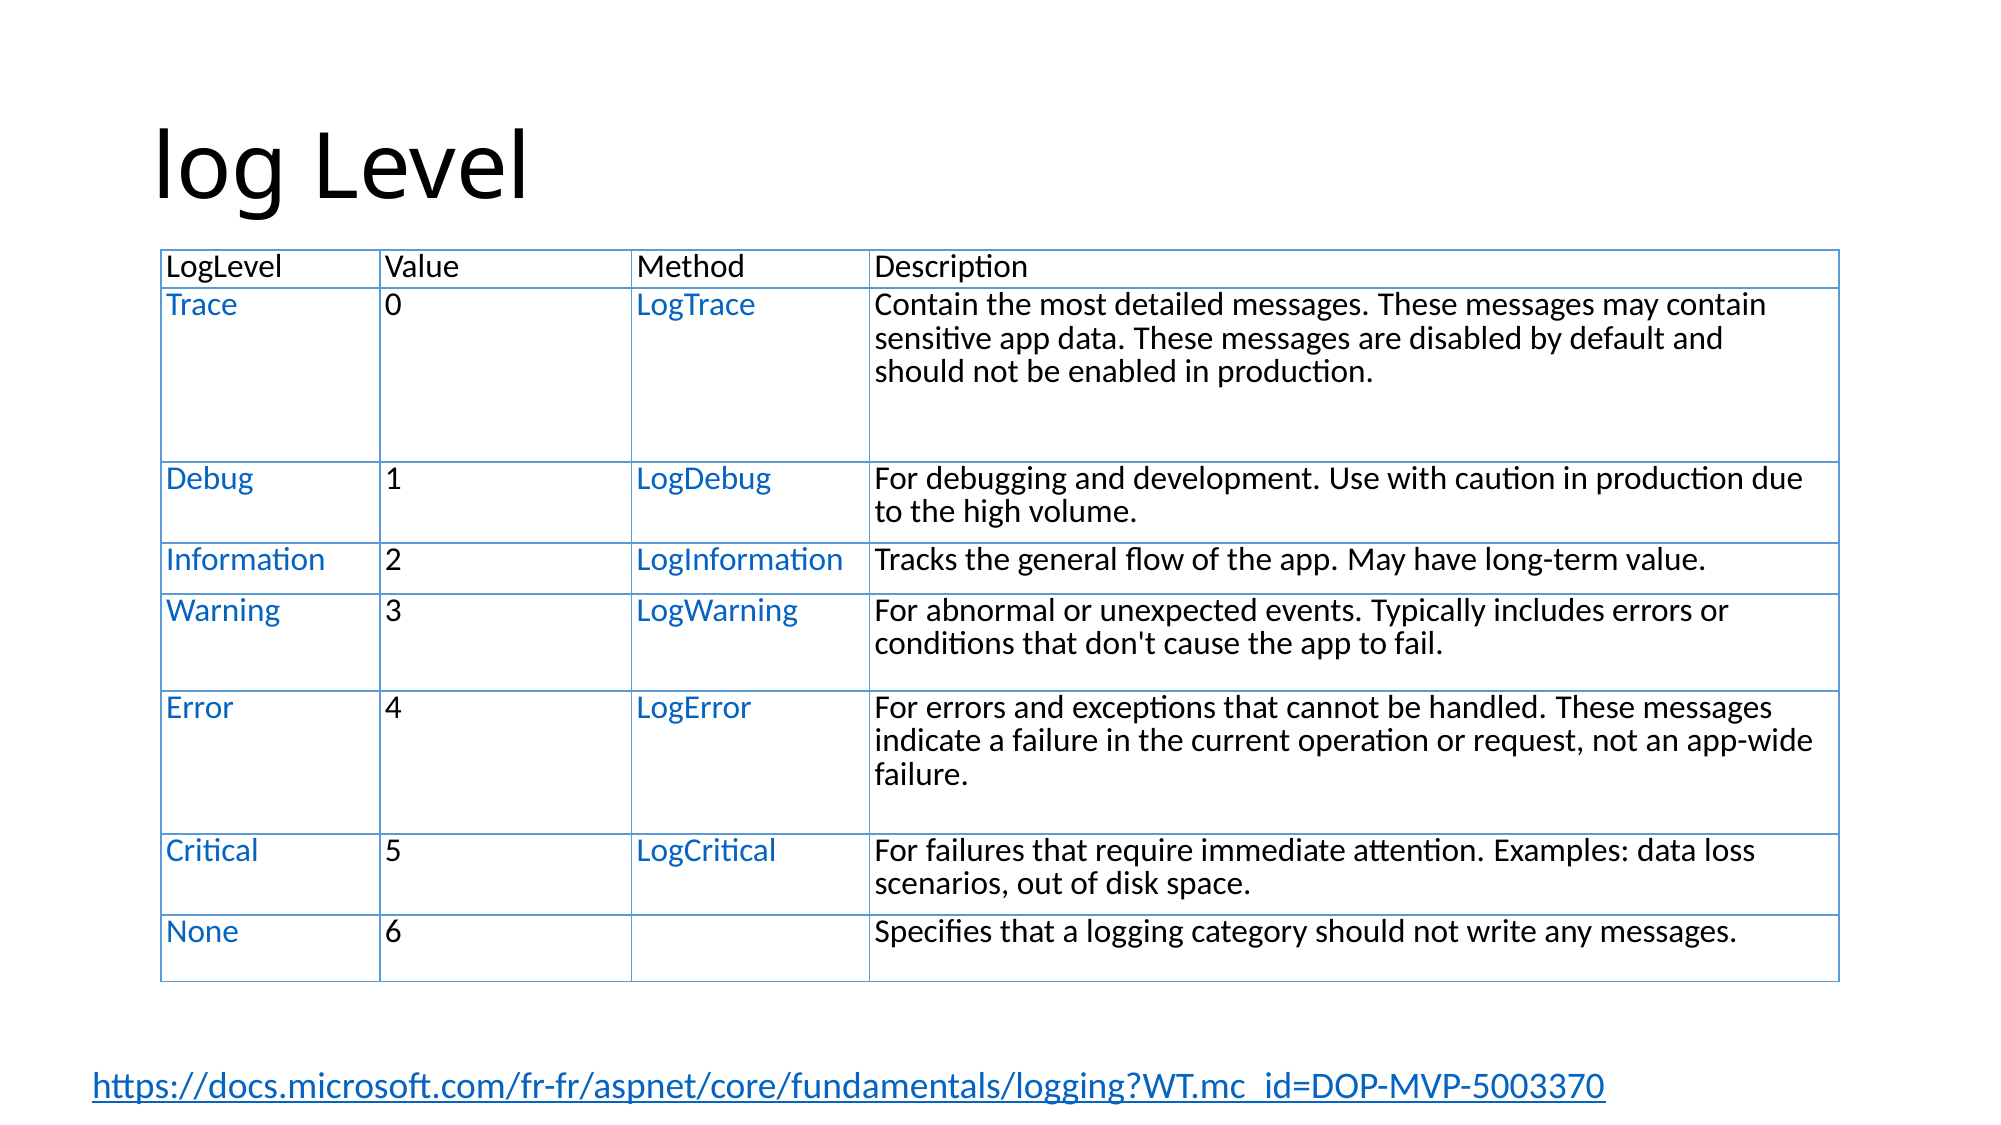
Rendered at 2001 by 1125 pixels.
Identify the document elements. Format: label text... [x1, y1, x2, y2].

table_cell 6 [381, 916, 631, 981]
table_cell Information [162, 544, 379, 593]
table_header Description [870, 251, 1838, 287]
table_cell For debugging and development. Use with caution in production due to the high volume. [870, 463, 1838, 542]
table_header Method [632, 251, 869, 287]
text_box https://docs.microsoft.com/fr-fr/aspnet/core/fundamentals/logging?WT.mc_id=DOP-MVP-5003370 [77, 1053, 1885, 1125]
table_cell LogTrace [632, 289, 869, 461]
table_cell Specifies that a logging category should not write any messages. [870, 916, 1838, 981]
table_cell Contain the most detailed messages. These messages may contain sensitive app data. These messages are disabled by default and should not be enabled in production. [870, 289, 1838, 461]
table_cell For errors and exceptions that cannot be handled. These messages indicate a failure in the current operation or request, not an app-wide failure. [870, 692, 1838, 833]
table_cell 5 [381, 835, 631, 914]
table_cell LogWarning [632, 595, 869, 690]
table_cell None [162, 916, 379, 981]
table_cell 3 [381, 595, 631, 690]
table_cell 1 [381, 463, 631, 542]
table_cell For abnormal or unexpected events. Typically includes errors or conditions that don't cause the app to fail. [870, 595, 1838, 690]
table_cell 2 [381, 544, 631, 593]
table_cell LogInformation [632, 544, 869, 593]
table_cell Trace [162, 289, 379, 461]
table_header Value [381, 251, 631, 287]
table_cell LogCritical [632, 835, 869, 914]
table_cell Debug [162, 463, 379, 542]
table_cell [632, 916, 869, 981]
table_cell LogError [632, 692, 869, 833]
table_cell Error [162, 692, 379, 833]
table_cell 4 [381, 692, 631, 833]
title log Level [137, 59, 1863, 278]
table_cell Critical [162, 835, 379, 914]
table_header LogLevel [162, 251, 379, 287]
table_cell Tracks the general flow of the app. May have long-term value. [870, 544, 1838, 593]
table_cell Warning [162, 595, 379, 690]
table_cell LogDebug [632, 463, 869, 542]
table_cell 0 [381, 289, 631, 461]
table_cell For failures that require immediate attention. Examples: data loss scenarios, out of disk space. [870, 835, 1838, 914]
